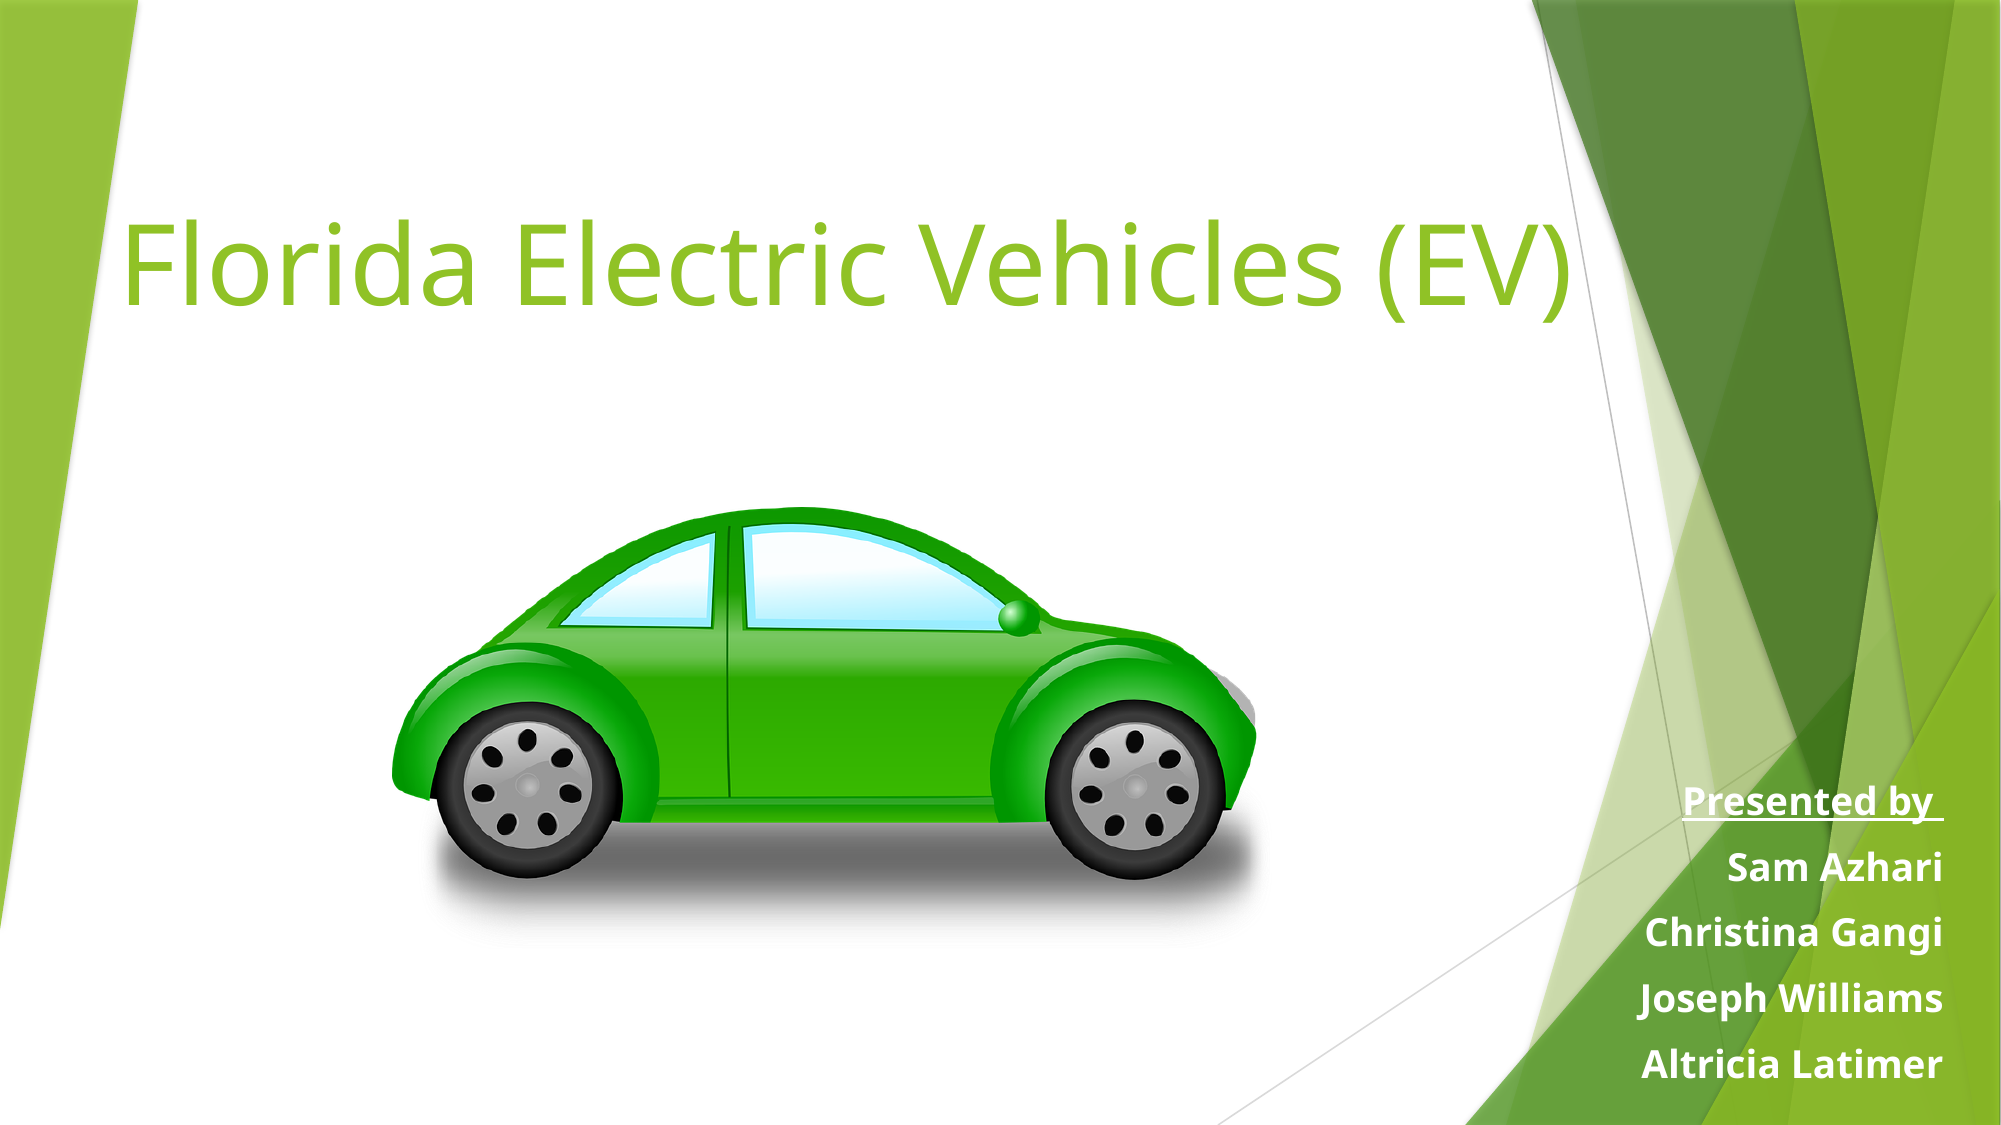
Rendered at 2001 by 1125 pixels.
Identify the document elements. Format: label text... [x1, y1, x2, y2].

subtitle Presented by Sam Azhari Christina Gangi Joseph Williams Altricia Latimer [1575, 768, 1959, 1097]
picture [392, 507, 1273, 949]
title Florida Electric Vehicles (EV) [37, 67, 1589, 336]
